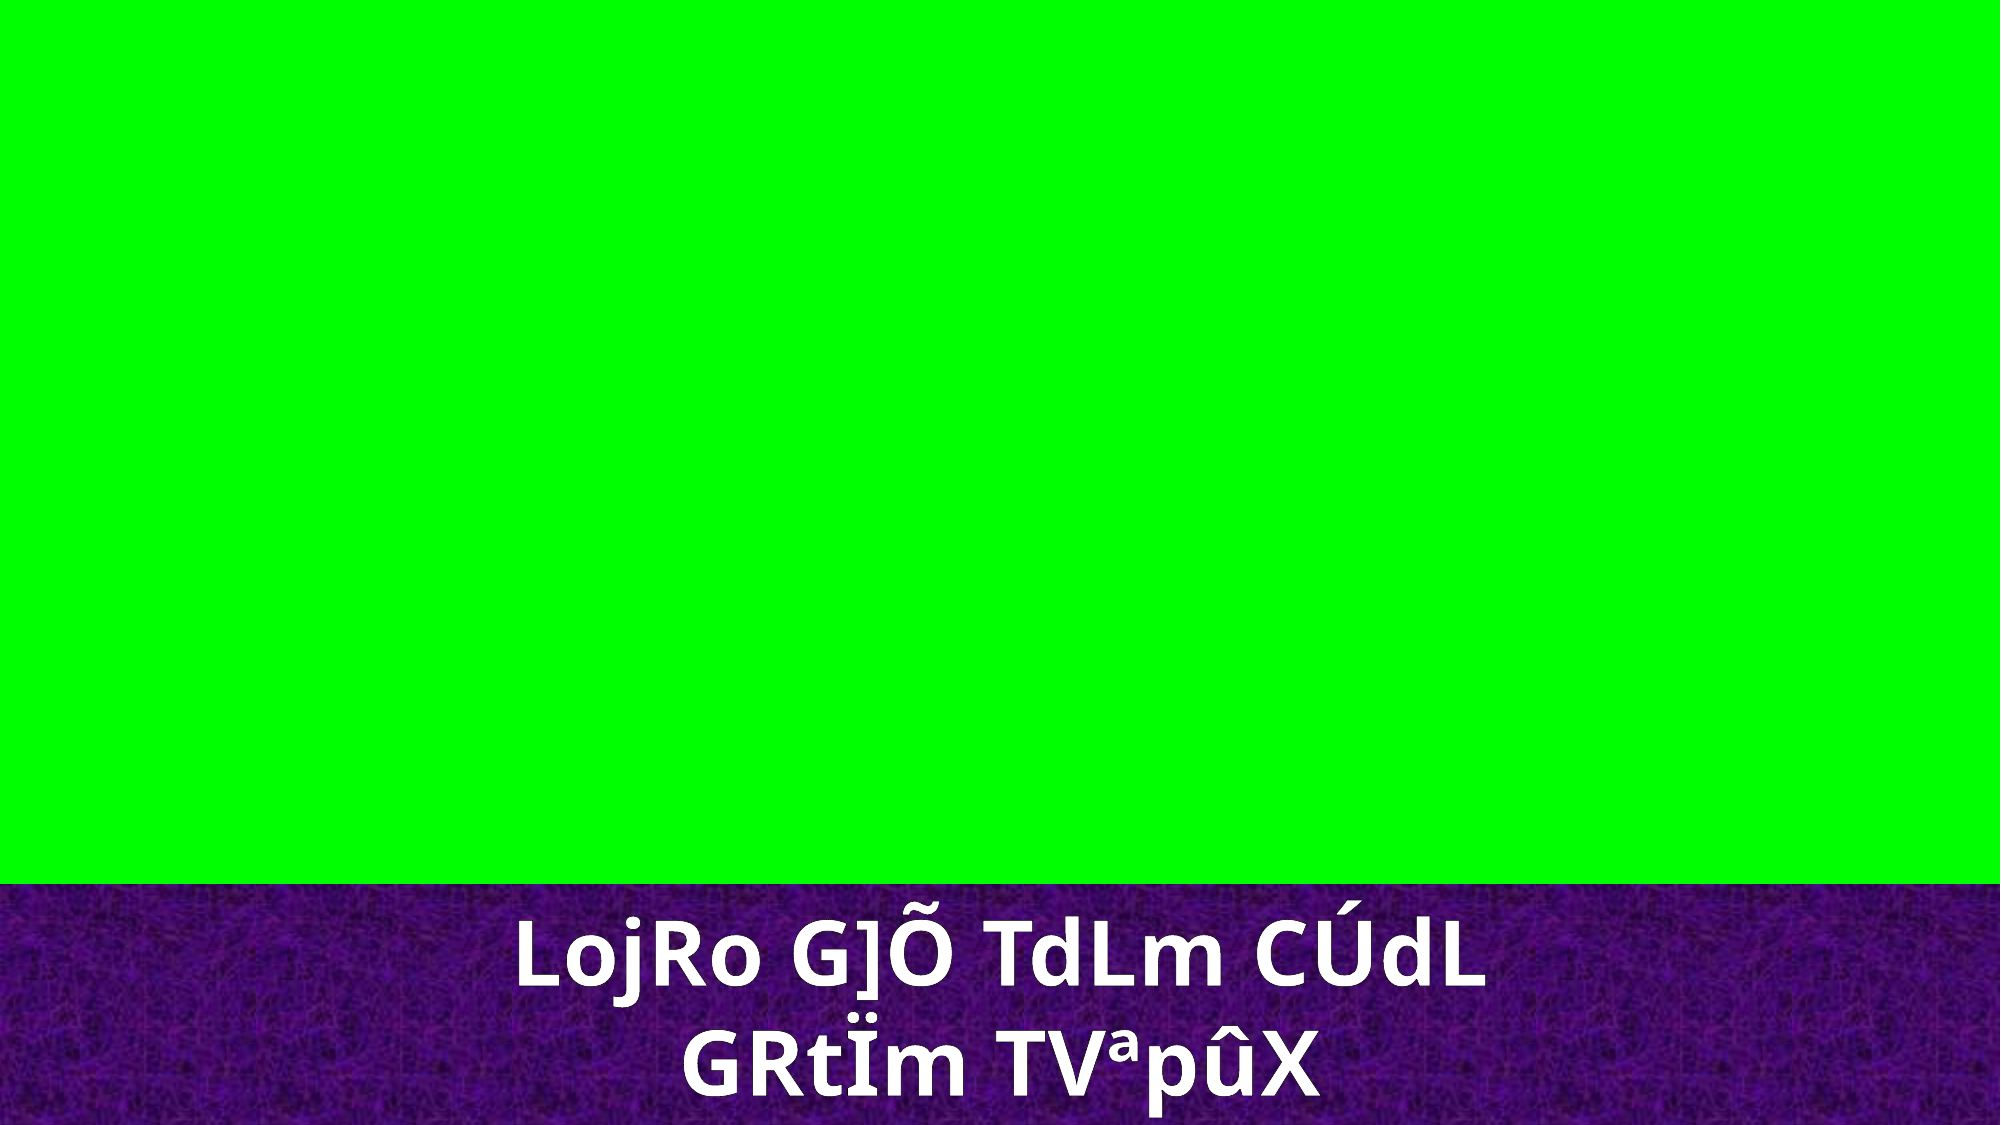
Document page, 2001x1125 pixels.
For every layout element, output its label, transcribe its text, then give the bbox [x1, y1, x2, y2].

text_box LojRo G]Õ TdLm CÚdL GRtÏm TVªpûX [0, 886, 2000, 1122]
